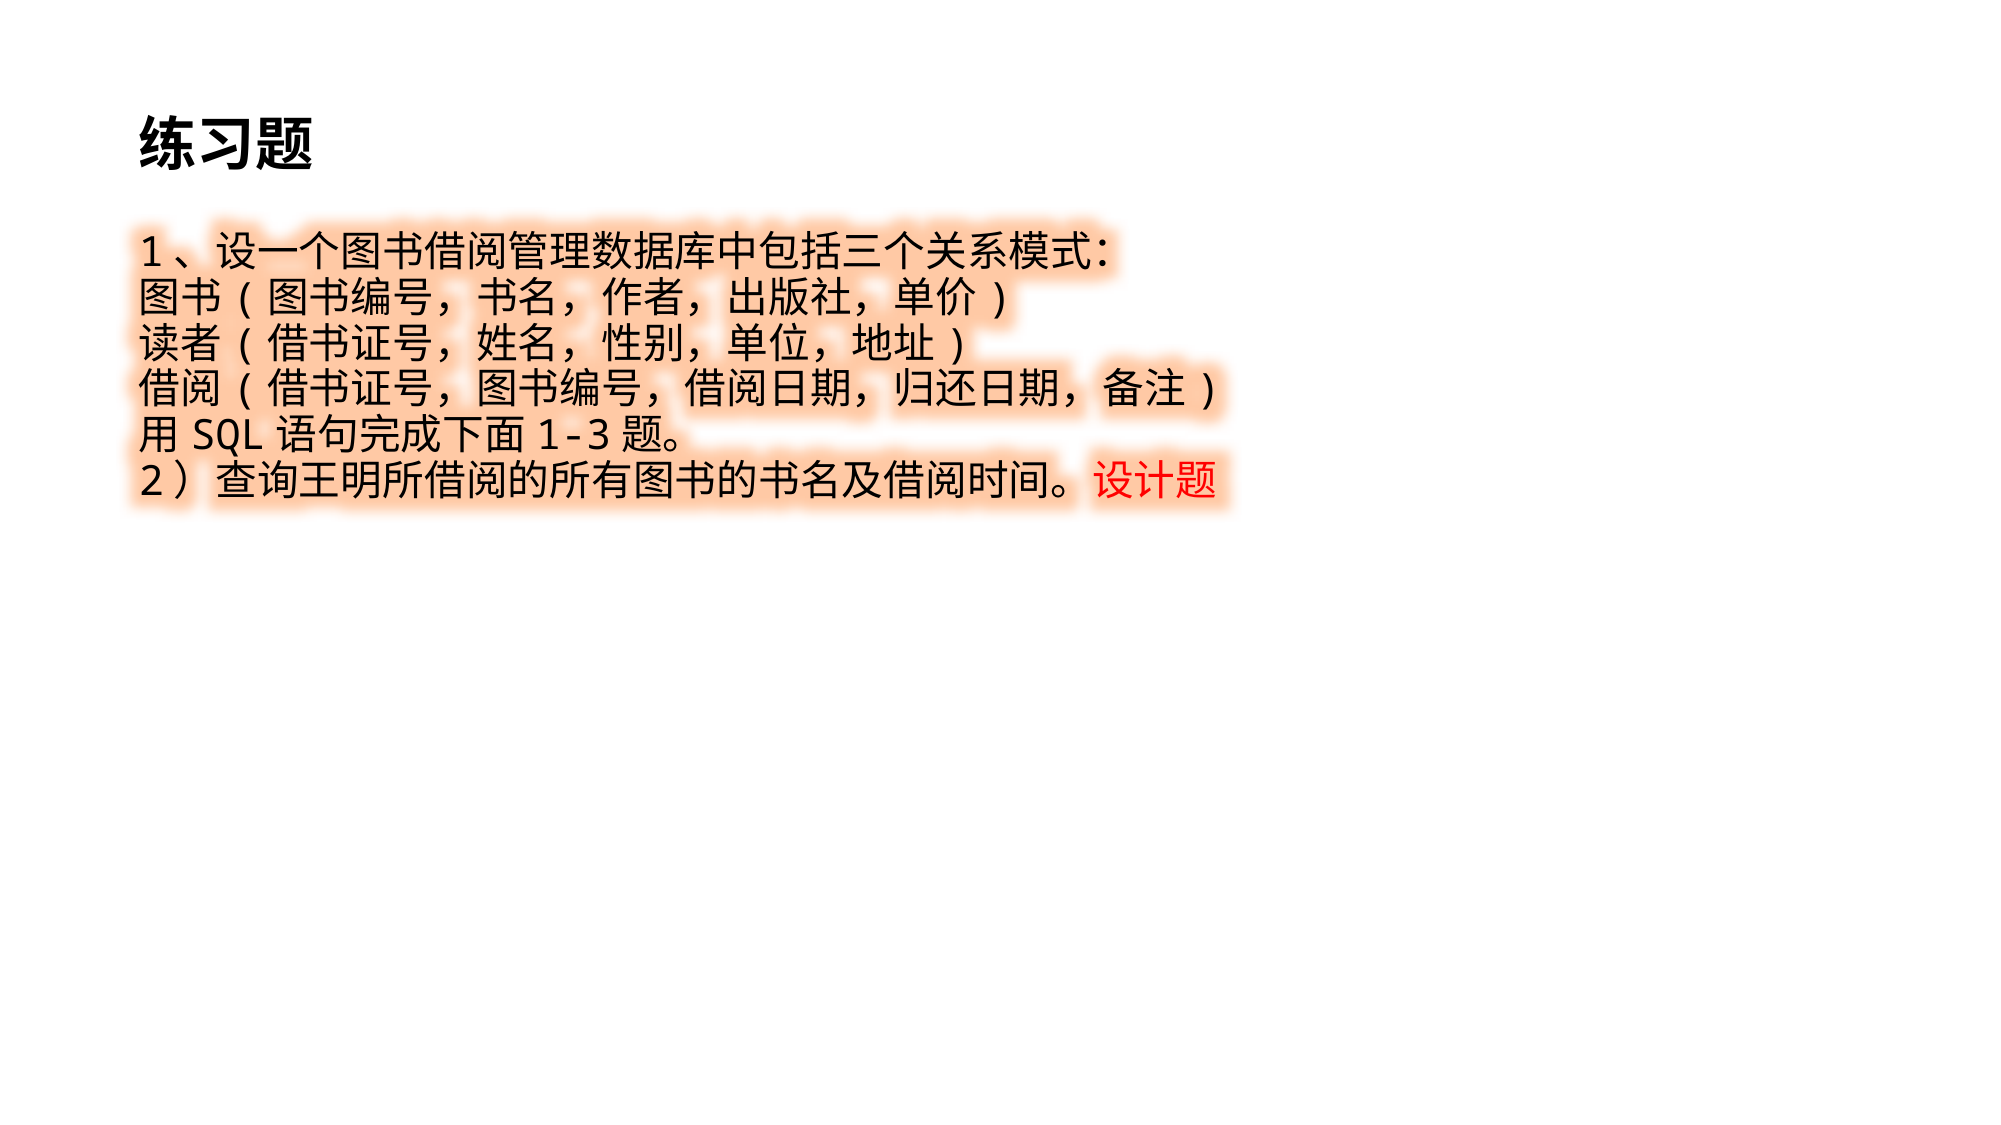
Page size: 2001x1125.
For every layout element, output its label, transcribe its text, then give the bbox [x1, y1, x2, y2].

text_box 1、设一个图书借阅管理数据库中包括三个关系模式： 图书(图书编号，书名，作者，出版社，单价) 读者(借书证号，姓名，性别，单位，地址) 借阅(借书证号，图书编号，借阅日期，归还日期，备注) 用SQL语句完成下面1-3题。 2）查询王明所借阅的所有图书的书名及借阅时间。设计题 [120, 219, 1839, 1047]
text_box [113, 212, 1847, 1055]
text_box 练习题 [120, 97, 1568, 187]
text_box 示例2：在数据库mysql_test的表customers中获取一个数据结果集，要求该结果集中包含每个相同地址的男性客户人数、女性客户人数、总人数以及客户的总人数。 [117, 216, 1843, 1051]
